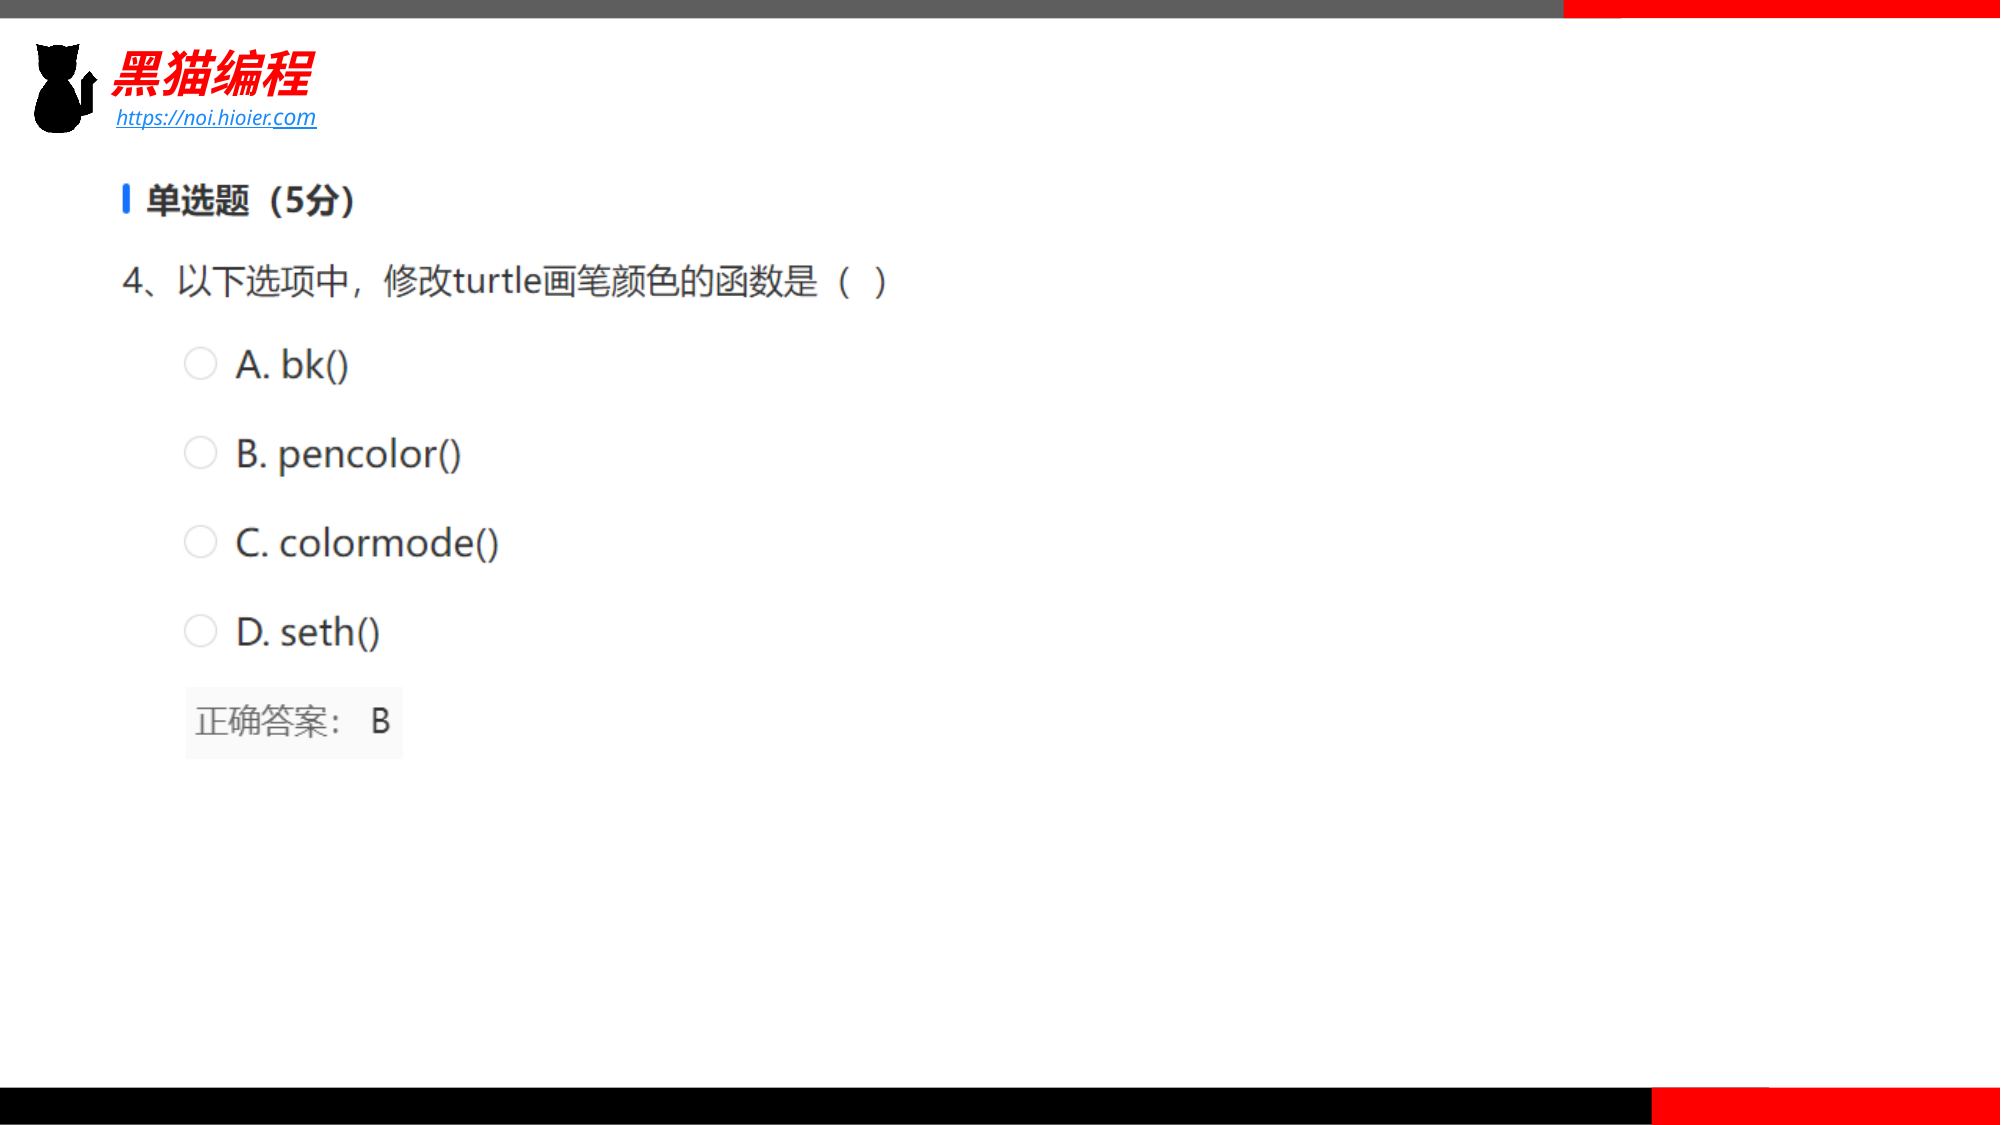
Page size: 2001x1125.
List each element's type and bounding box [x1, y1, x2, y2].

picture [21, 44, 110, 133]
picture [164, 330, 531, 759]
picture [100, 152, 920, 319]
